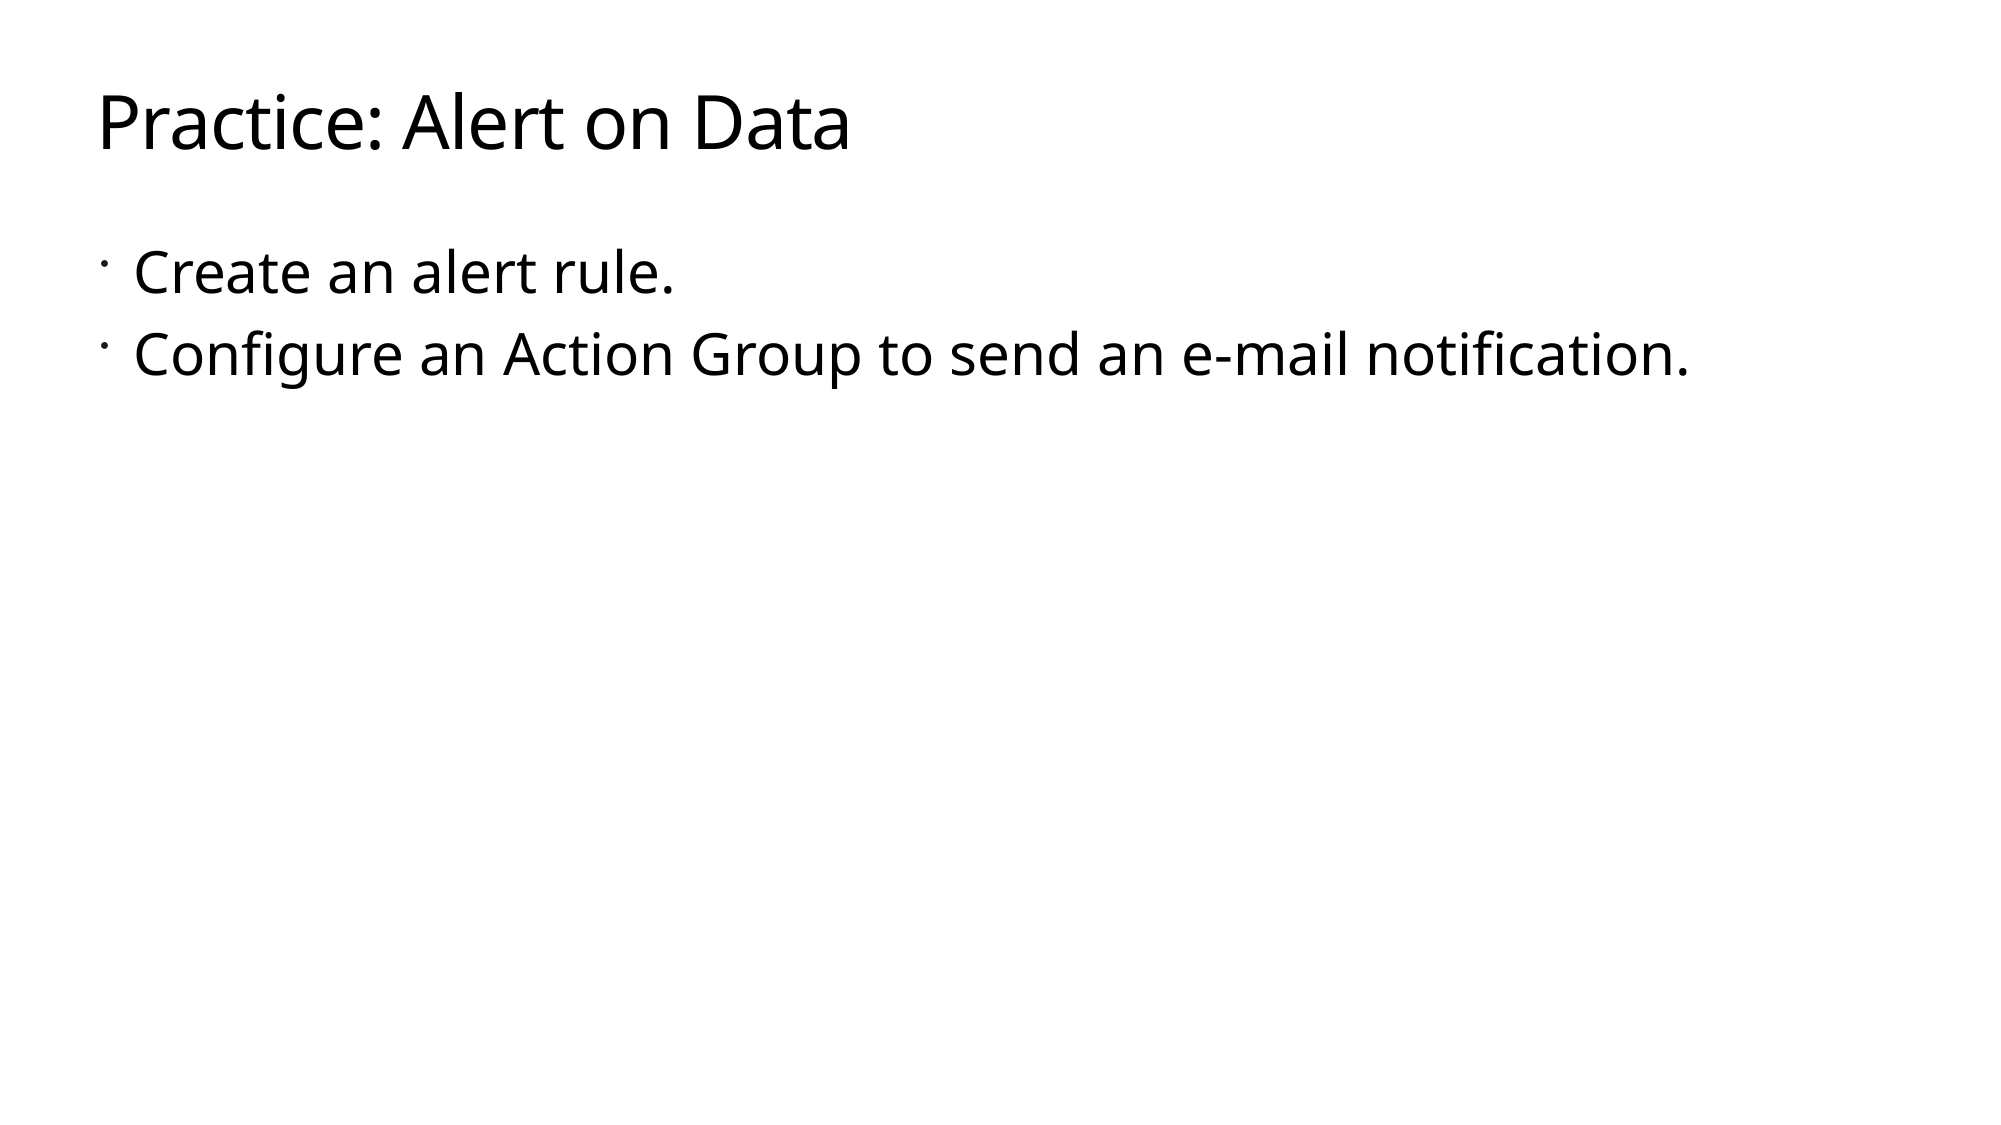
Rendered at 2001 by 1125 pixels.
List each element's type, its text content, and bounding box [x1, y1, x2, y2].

title Practice: Alert on Data [96, 75, 1904, 166]
list Create an alert rule. Configure an Action Group to send an e-mail notification. [95, 235, 1904, 391]
